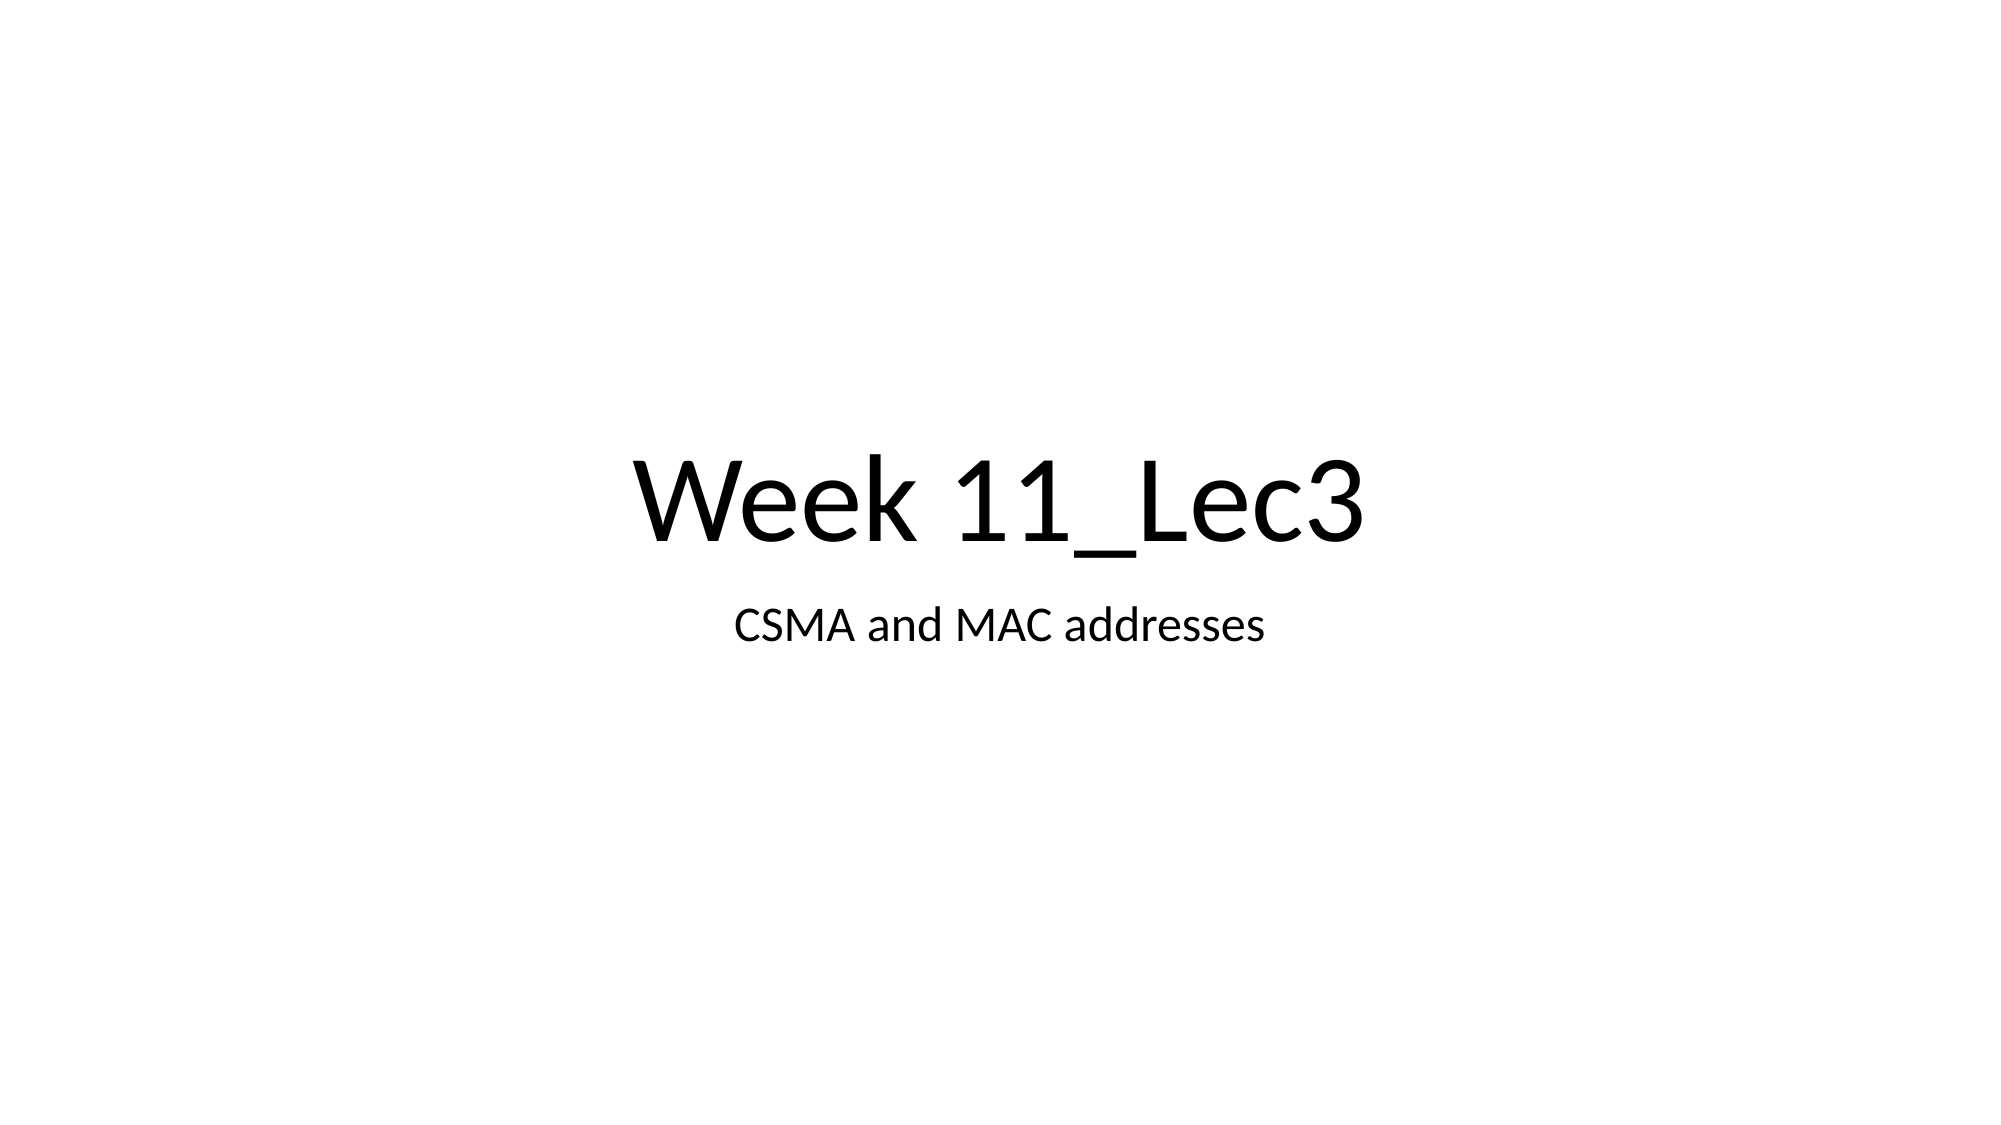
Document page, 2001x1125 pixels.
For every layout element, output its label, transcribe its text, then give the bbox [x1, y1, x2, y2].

subtitle CSMA and MAC addresses [249, 590, 1750, 863]
title Week 11_Lec3 [249, 184, 1750, 576]
